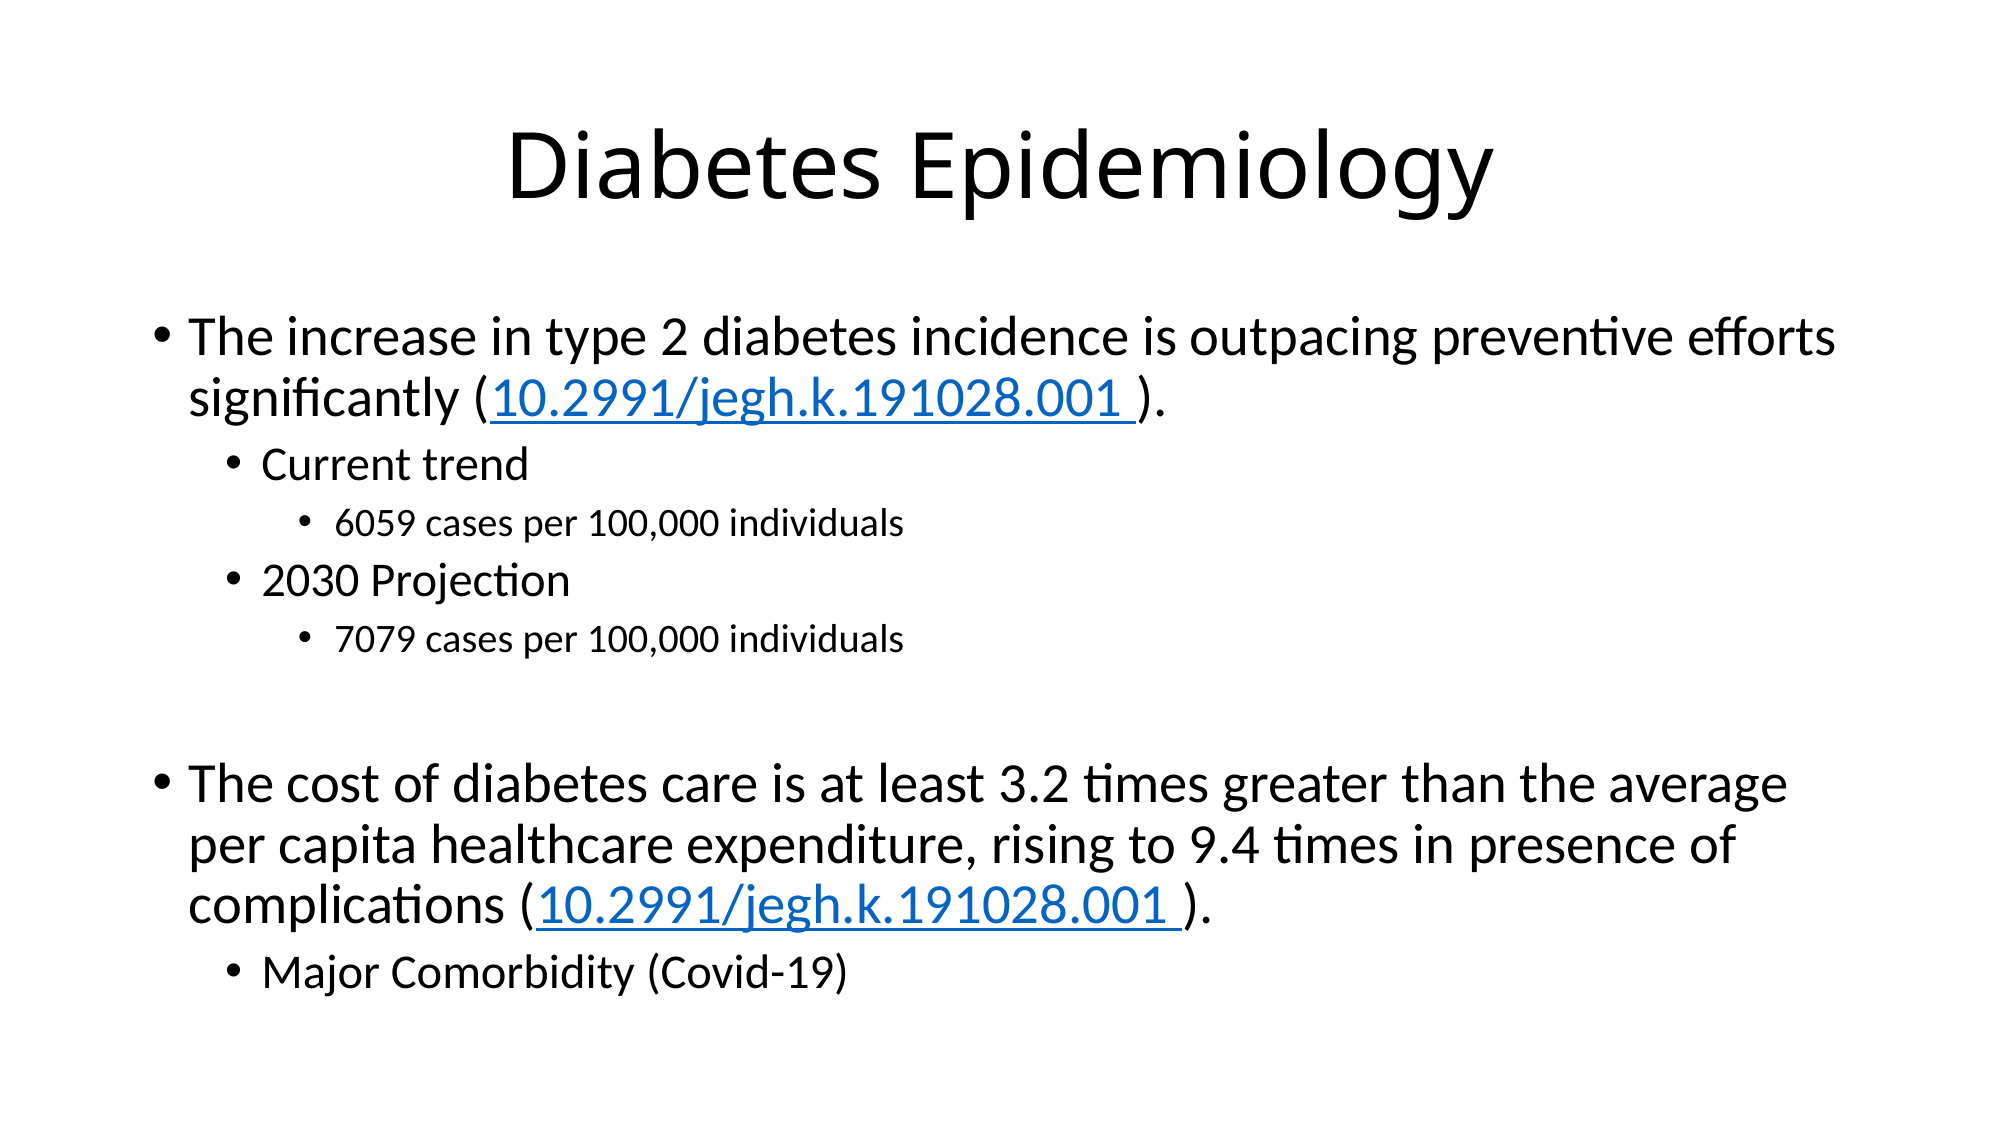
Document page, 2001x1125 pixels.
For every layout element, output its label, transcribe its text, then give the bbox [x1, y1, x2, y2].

list The increase in type 2 diabetes incidence is outpacing preventive efforts significantly (10.2991/jegh.k.191028.001 ). Current trend 6059 cases per 100,000 individuals 2030 Projection 7079 cases per 100,000 individuals The cost of diabetes care is at least 3.2 times greater than the average per capita healthcare expenditure, rising to 9.4 times in presence of complications (10.2991/jegh.k.191028.001 ). Major Comorbidity (Covid-19) [137, 299, 1863, 1014]
title Diabetes Epidemiology [137, 59, 1863, 278]
